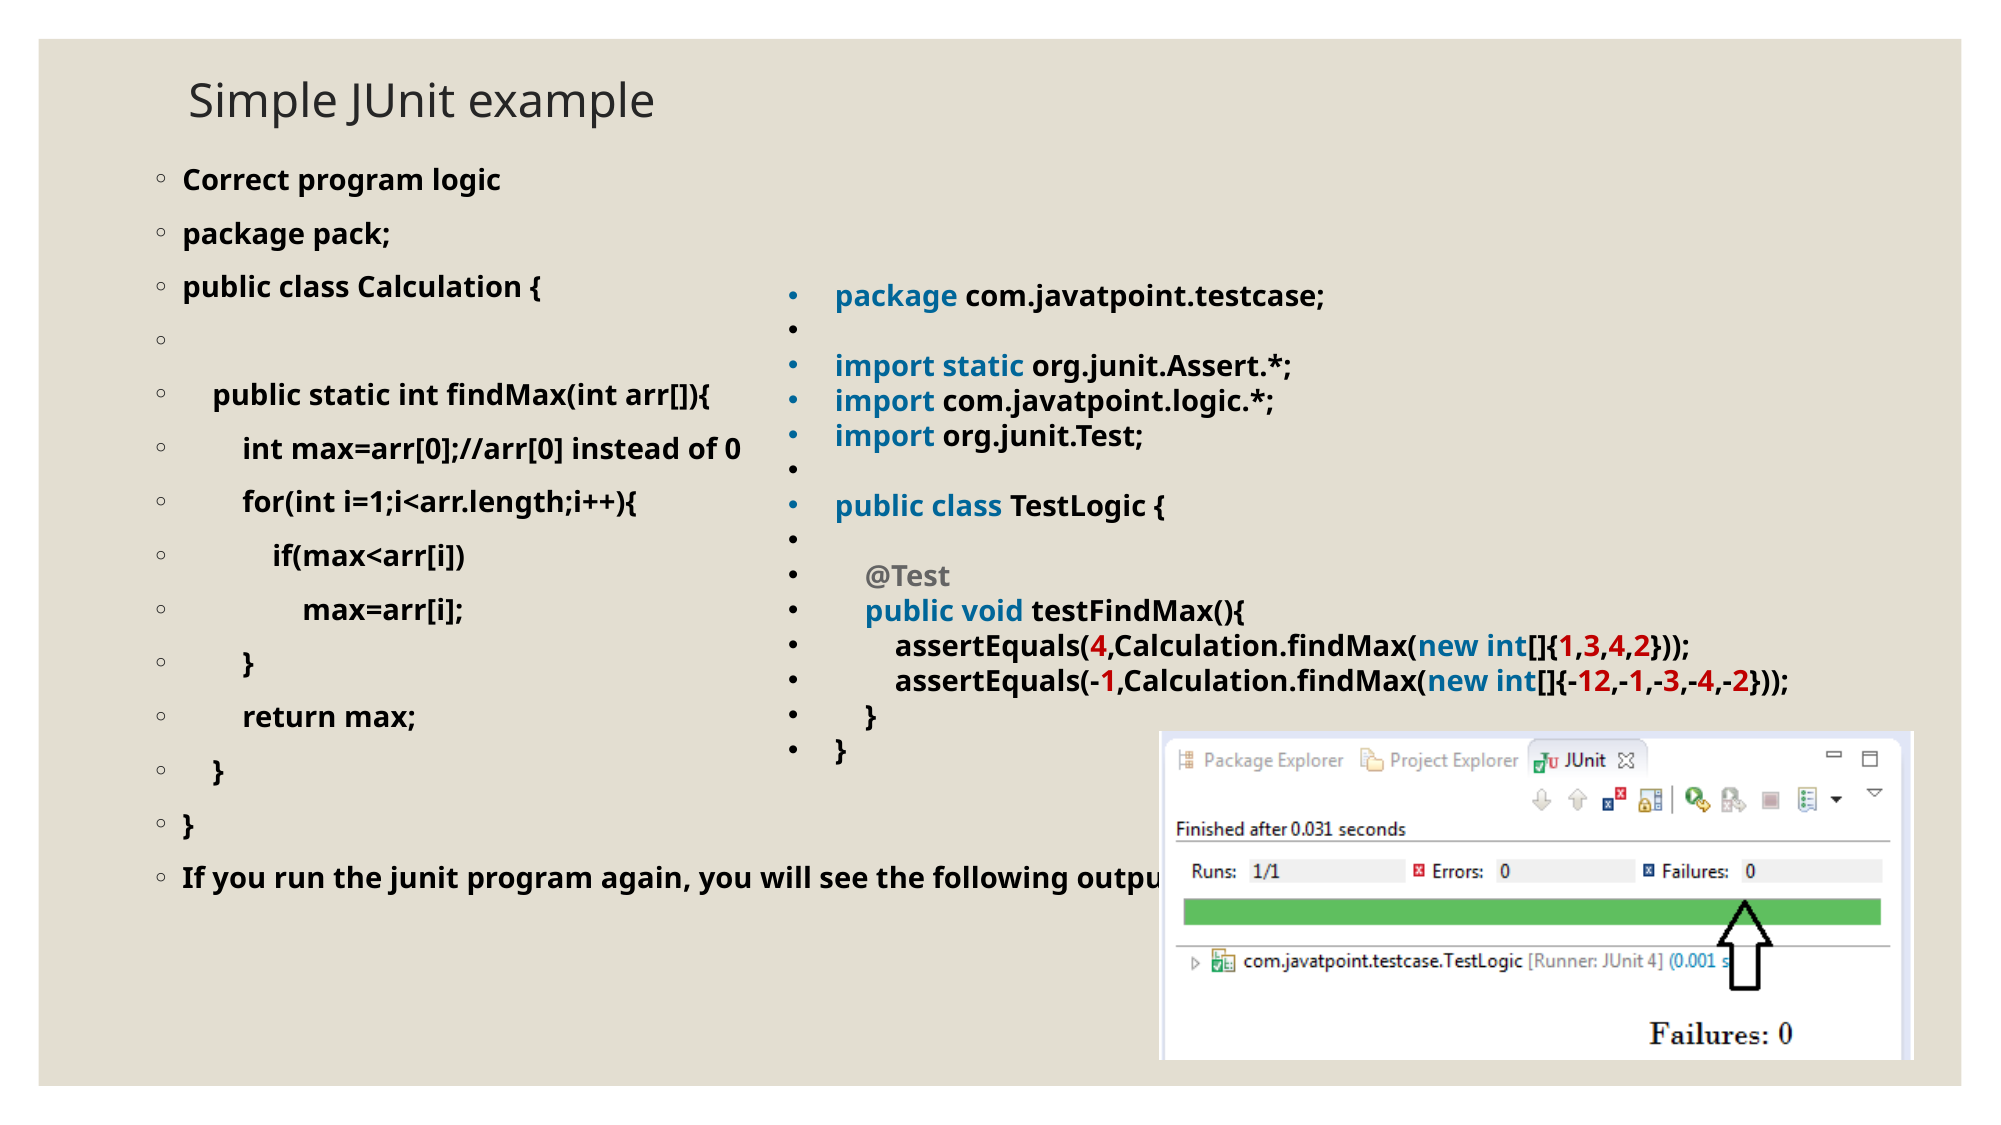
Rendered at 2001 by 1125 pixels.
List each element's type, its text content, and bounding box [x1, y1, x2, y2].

title Simple JUnit example [173, 68, 1813, 136]
picture [1159, 731, 1914, 1061]
text_box package com.javatpoint.testcase; import static org.junit.Assert.*; import com.javatpoint.logic.*; import org.junit.Test; public class TestLogic { @Test public void testFindMax(){ assertEquals(4,Calculation.findMax(new int[]{1,3,4,2})); assertEquals(-1,Calculation.findMax(new int[]{-12,-1,-3,-4,-2})); } } [773, 269, 1942, 775]
list Correct program logic package pack; public class Calculation { public static int findMax(int arr[]){ int max=arr[0];//arr[0] instead of 0 for(int i=1;i<arr.length;i++){ if(max<arr[i]) max=arr[i]; } return max; } } If you run the junit program again, you will see the following output. [137, 153, 1713, 1125]
